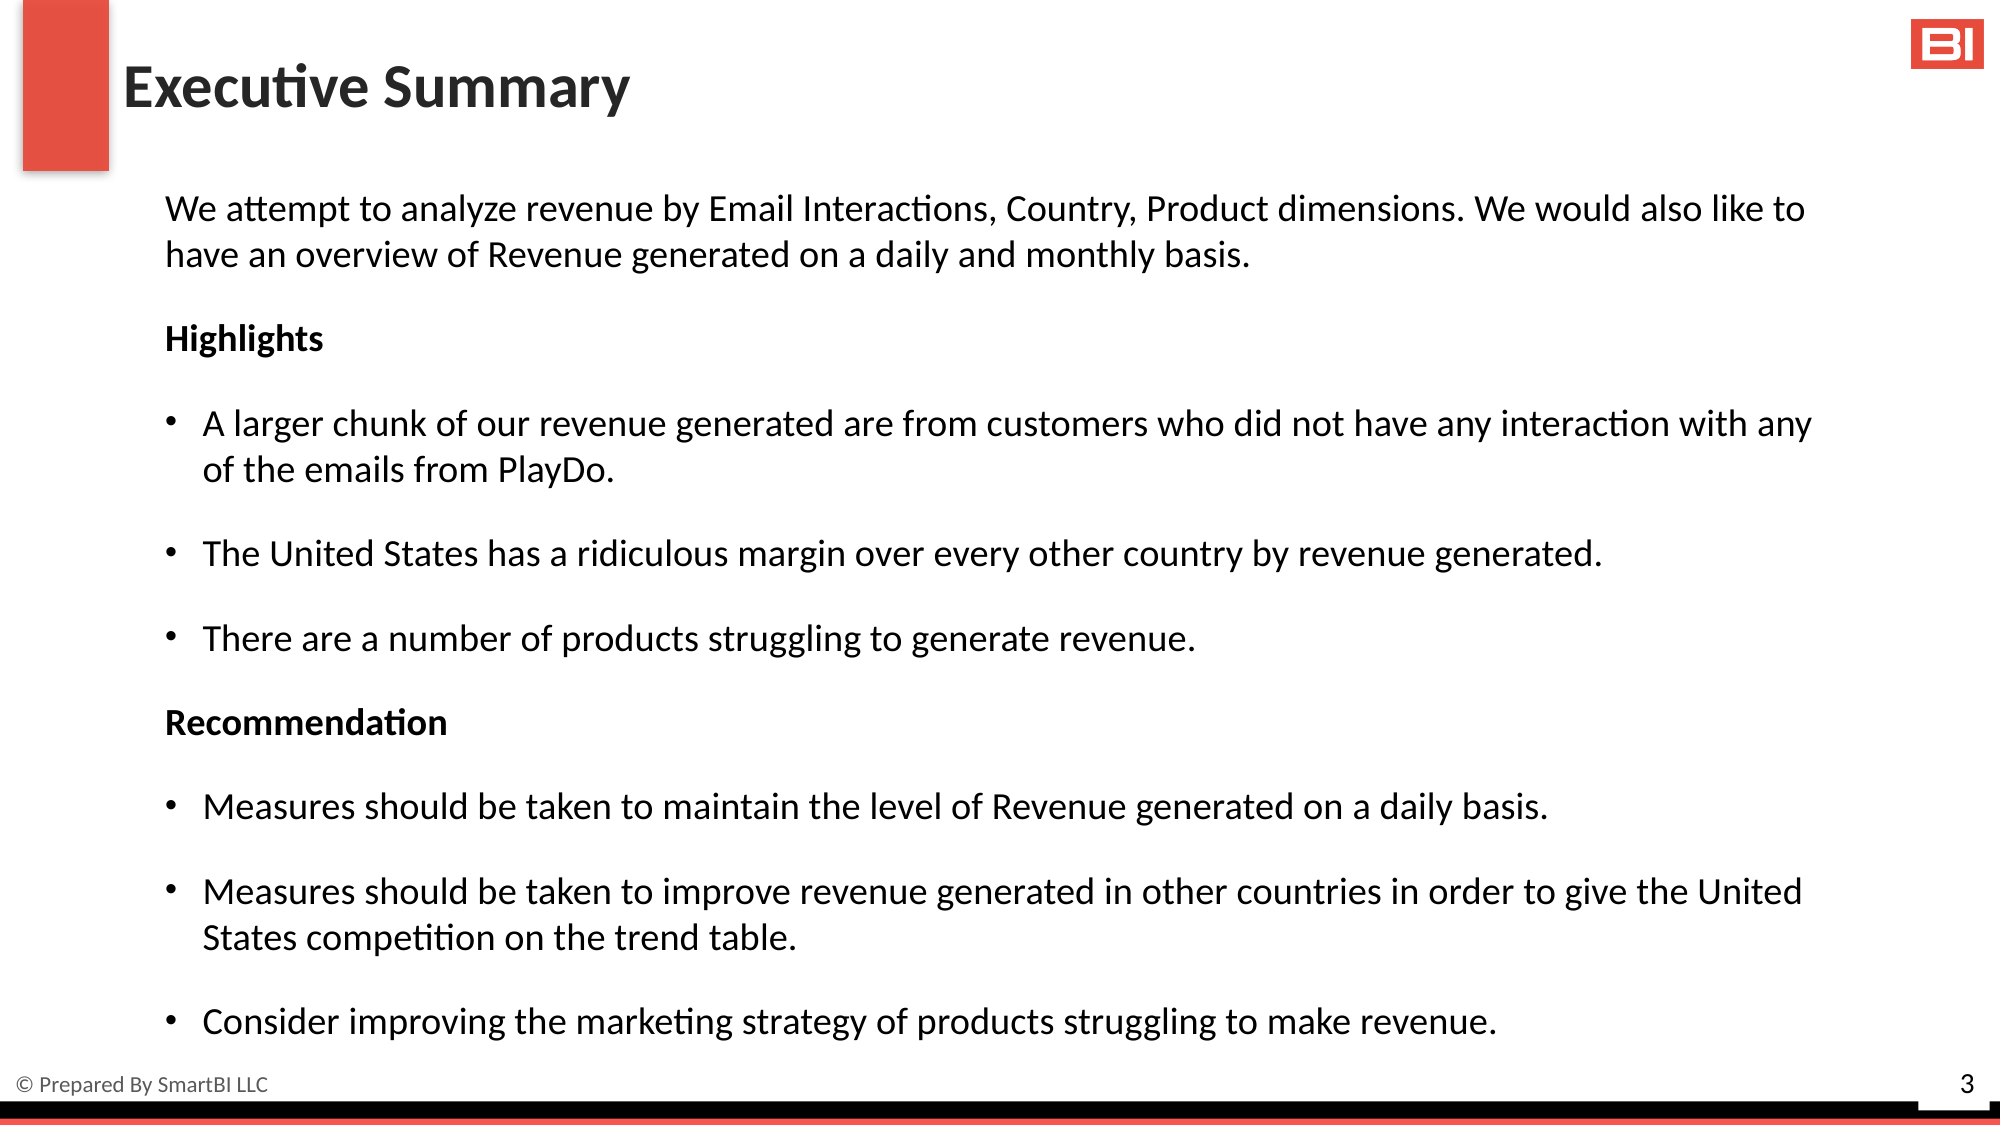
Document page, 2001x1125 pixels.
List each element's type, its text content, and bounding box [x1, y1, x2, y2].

footer © Prepared By SmartBI LLC [0, 1053, 2000, 1114]
title Executive Summary [109, 37, 1762, 160]
slide_number 2 [1918, 1053, 1990, 1111]
list We attempt to analyze revenue by Email Interactions, Country, Product dimensions. We would also like to have an overview of Revenue generated on a daily and monthly basis. Highlights A larger chunk of our revenue generated are from customers who did not have any interaction with any of the emails from PlayDo. The United States has a ridiculous margin over every other country by revenue generated. There are a number of products struggling to generate revenue. Recommendation Measures should be taken to maintain the level of Revenue generated on a daily basis. Measures should be taken to improve revenue generated in other countries in order to give the United States competition on the trend table. Consider improving the marketing strategy of products struggling to make revenue. [150, 175, 1844, 1054]
picture [1911, 19, 1984, 69]
